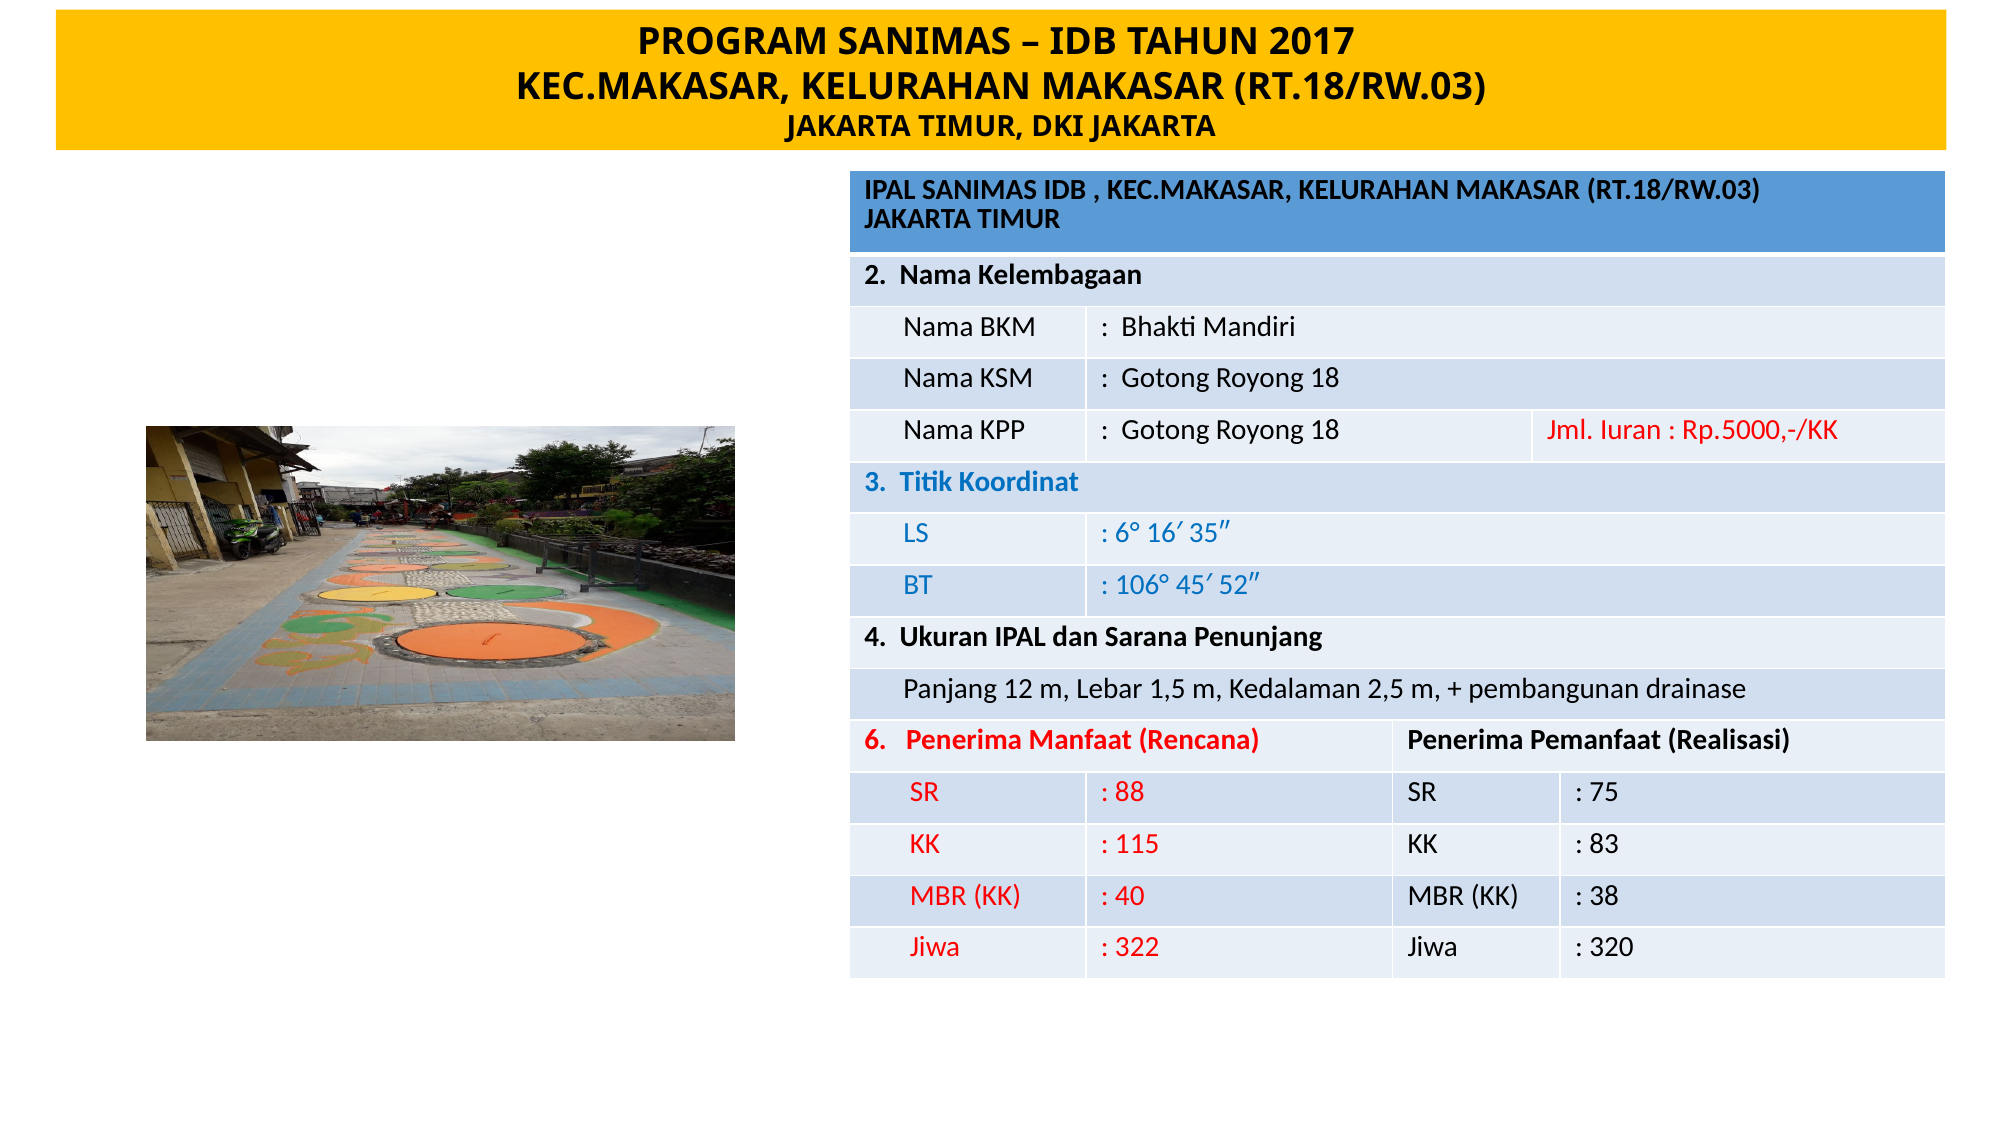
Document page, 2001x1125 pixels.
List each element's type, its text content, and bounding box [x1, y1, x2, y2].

table_cell MBR (KK) [1393, 876, 1559, 926]
table_cell : 115 [1087, 825, 1392, 875]
table_cell : 88 [1087, 773, 1392, 823]
picture [146, 426, 735, 741]
table_cell : 322 [1087, 928, 1392, 978]
table_cell Nama BKM [850, 307, 1085, 357]
table_cell Nama KPP [850, 411, 1085, 461]
table_cell Nama KSM [850, 359, 1085, 409]
table_cell : 75 [1561, 773, 1945, 823]
table_header IPAL SANIMAS IDB , KEC.MAKASAR, KELURAHAN MAKASAR (RT.18/RW.03) JAKARTA TIMUR [850, 171, 1945, 252]
table_cell : Gotong Royong 18 [1087, 411, 1531, 461]
table_cell KK [850, 825, 1085, 875]
table_cell Jml. Iuran : Rp.5000,-/KK [1533, 411, 1945, 461]
table_cell LS [850, 514, 1085, 564]
table_cell : 40 [1087, 876, 1392, 926]
table_cell 3. Titik Koordinat [850, 463, 1945, 512]
table_cell 6. Penerima Manfaat (Rencana) [850, 721, 1392, 771]
table_cell SR [850, 773, 1085, 823]
table_cell MBR (KK) [850, 876, 1085, 926]
table_cell 4. Ukuran IPAL dan Sarana Penunjang [850, 618, 1945, 668]
table_cell KK [1393, 825, 1559, 875]
table_cell 2. Nama Kelembagaan [850, 257, 1945, 306]
table_cell : 6° 16′ 35″ [1087, 514, 1945, 564]
table_cell Jiwa [850, 928, 1085, 978]
table_cell : 106° 45′ 52″ [1087, 566, 1945, 616]
table_cell : Bhakti Mandiri [1087, 307, 1945, 357]
table_cell Penerima Pemanfaat (Realisasi) [1393, 721, 1945, 771]
table_cell BT [850, 566, 1085, 616]
table_cell SR [1393, 773, 1559, 823]
table_cell Jiwa [1393, 928, 1559, 978]
table_cell : 38 [1561, 876, 1945, 926]
text_box PROGRAM SANIMAS – IDB TAHUN 2017 KEC.MAKASAR, KELURAHAN MAKASAR (RT.18/RW.03) JAKARTA TIMUR, DKI JAKARTA [55, 9, 1947, 151]
table_cell : 320 [1561, 928, 1945, 978]
table_cell : Gotong Royong 18 [1087, 359, 1945, 409]
table_cell Panjang 12 m, Lebar 1,5 m, Kedalaman 2,5 m, + pembangunan drainase [850, 669, 1945, 719]
table_cell : 83 [1561, 825, 1945, 875]
